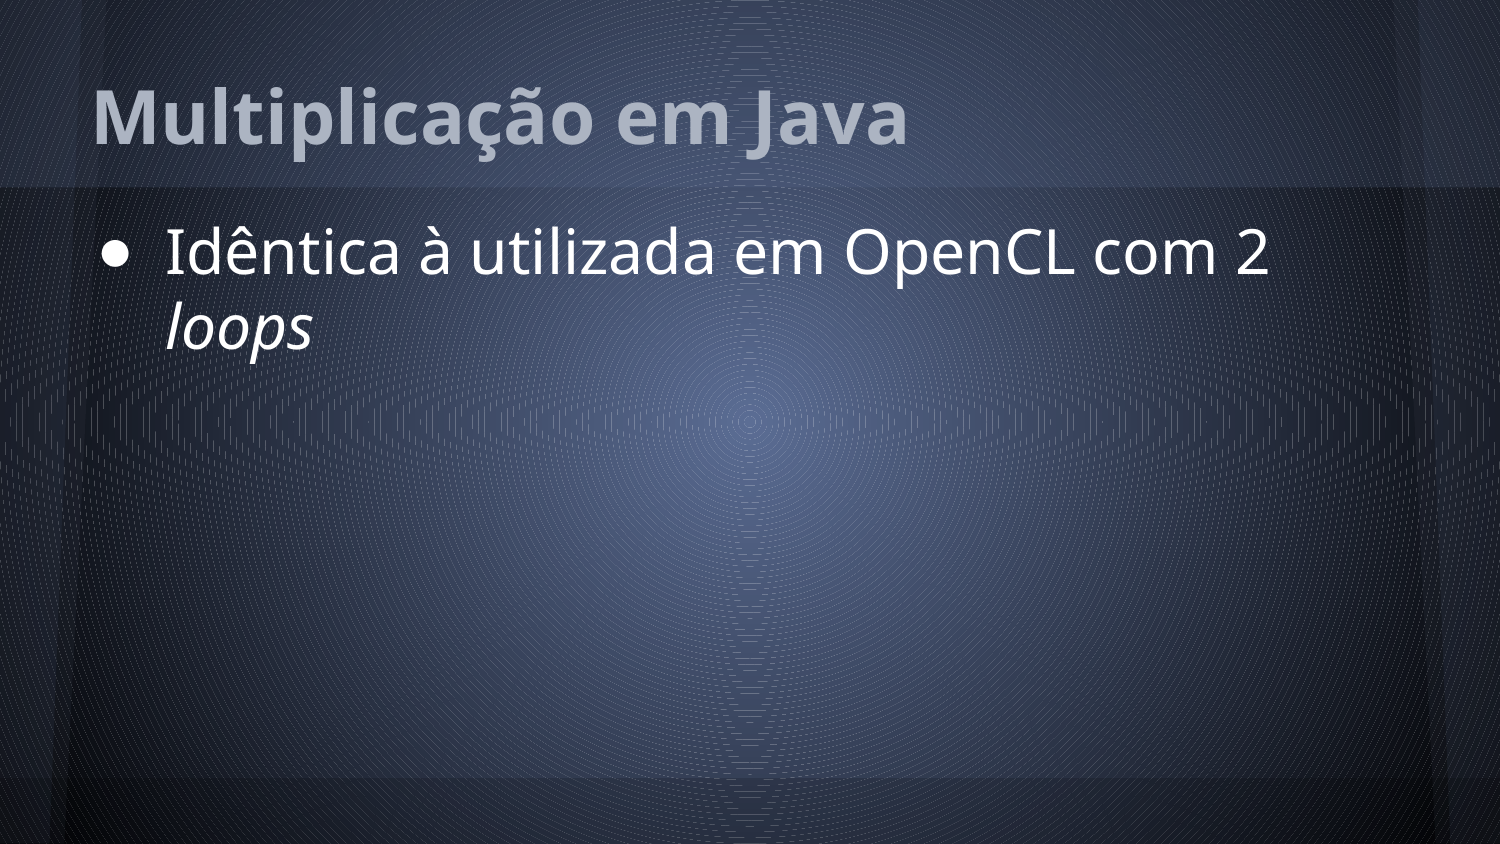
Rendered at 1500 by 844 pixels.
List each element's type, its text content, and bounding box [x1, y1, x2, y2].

title Multiplicação em Java [75, 3, 1425, 175]
list Idêntica à utilizada em OpenCL com 2 loops [75, 196, 1425, 702]
